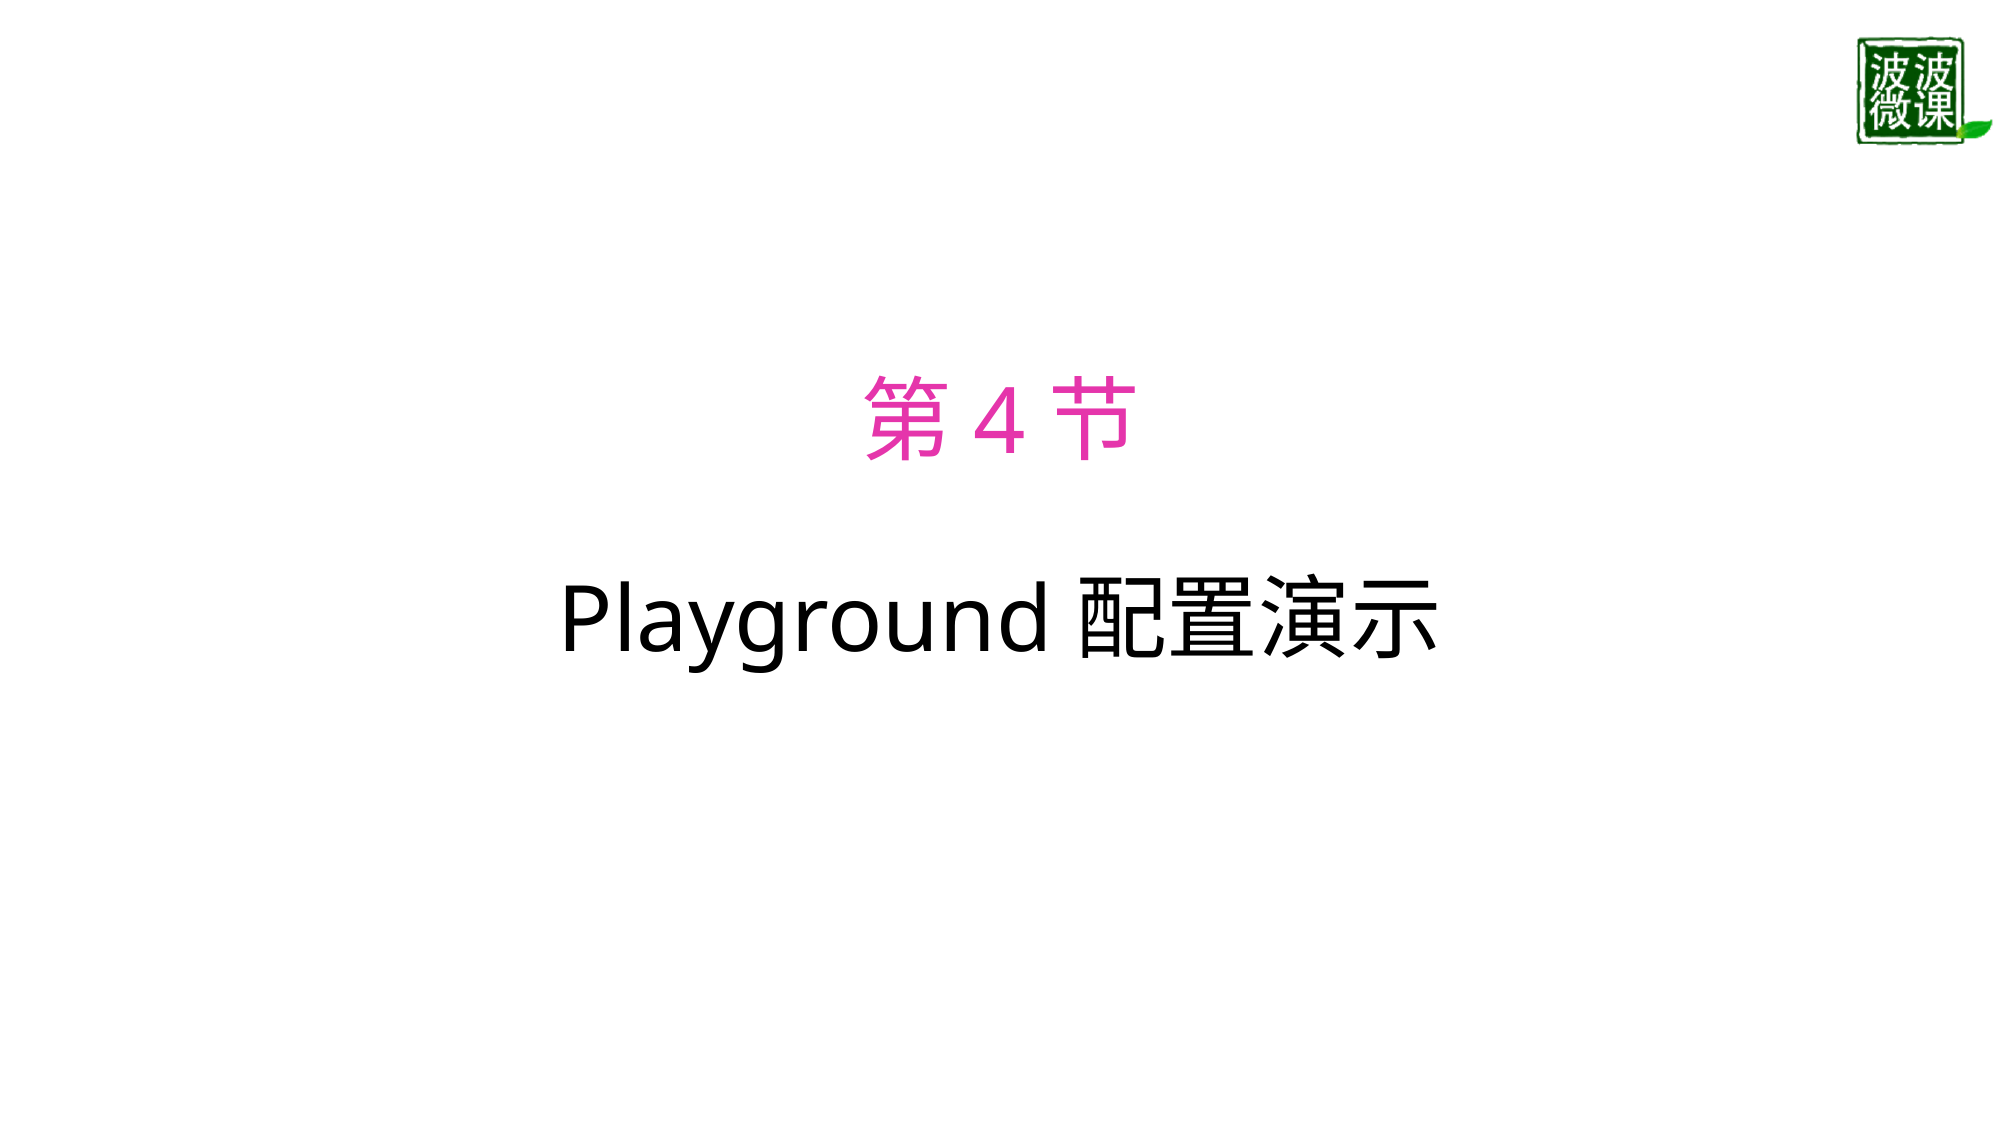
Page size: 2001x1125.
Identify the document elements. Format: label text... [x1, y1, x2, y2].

title 第4节 Playground配置演示 [425, 352, 1575, 693]
picture [1854, 22, 1993, 161]
